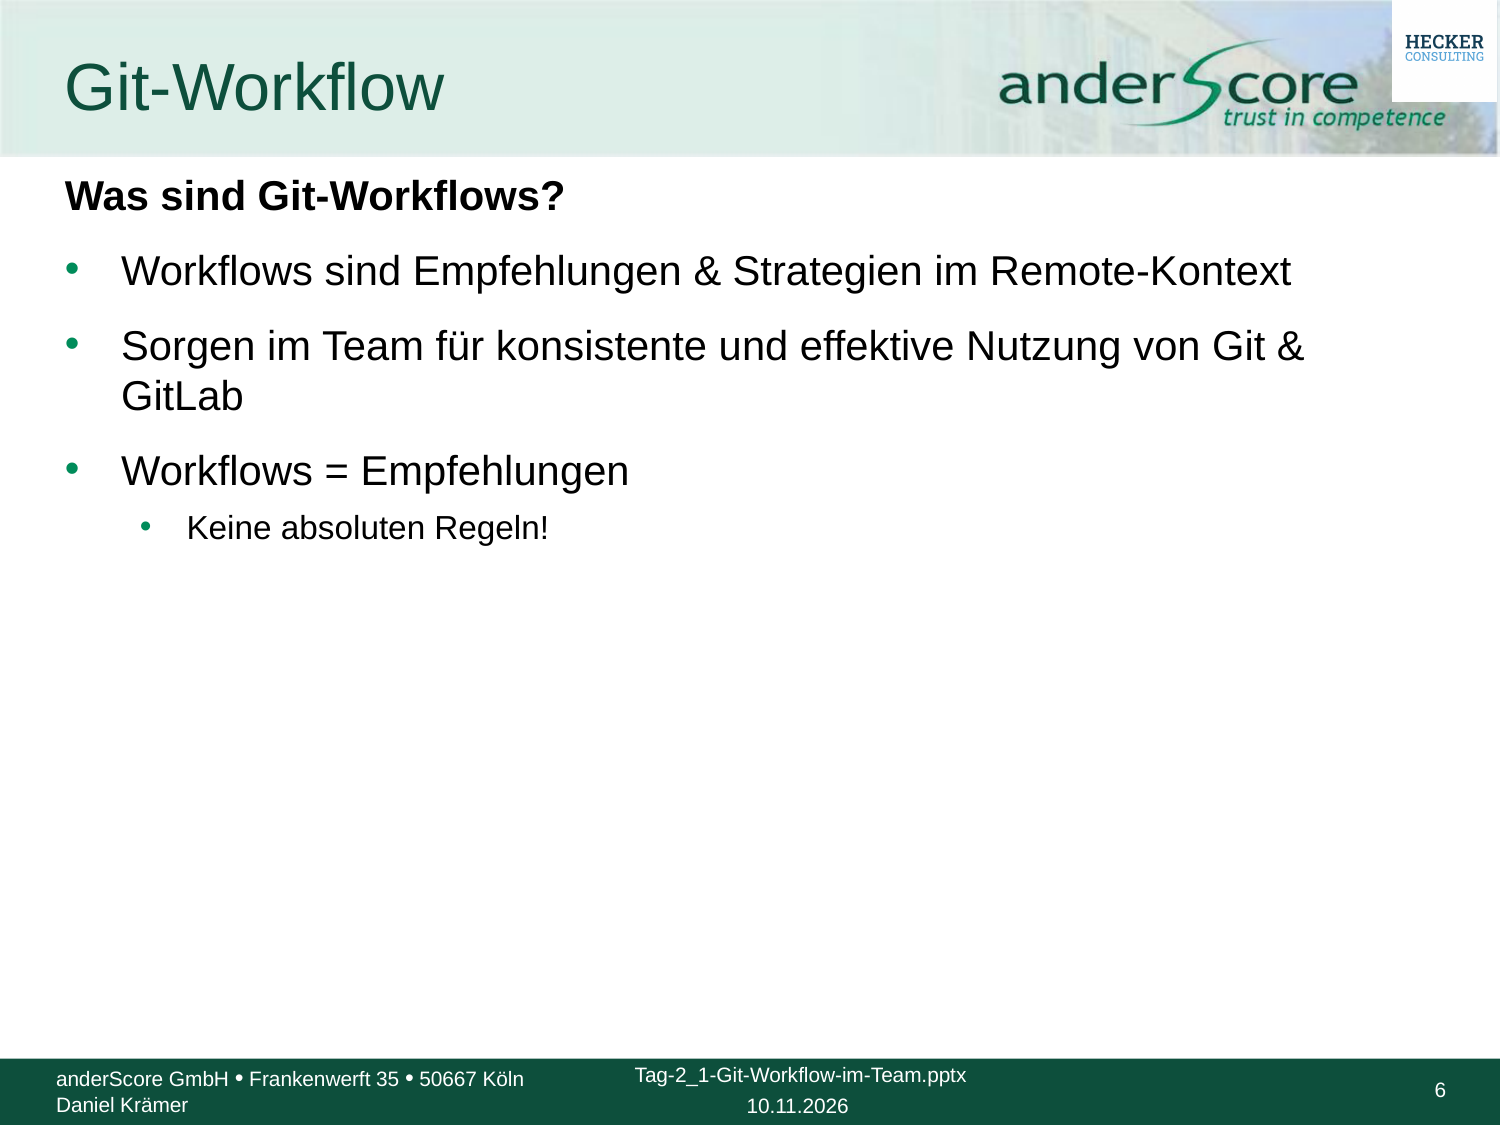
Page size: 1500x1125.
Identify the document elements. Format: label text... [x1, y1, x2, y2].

title Git-Workflow [49, 30, 978, 147]
picture [0, 0, 1500, 157]
list Was sind Git-Workflows? Workflows sind Empfehlungen & Strategien im Remote-Kontext Sorgen im Team für konsistente und effektive Nutzung von Git & GitLab Workflows = Empfehlungen Keine absoluten Regeln! [49, 160, 1447, 1047]
